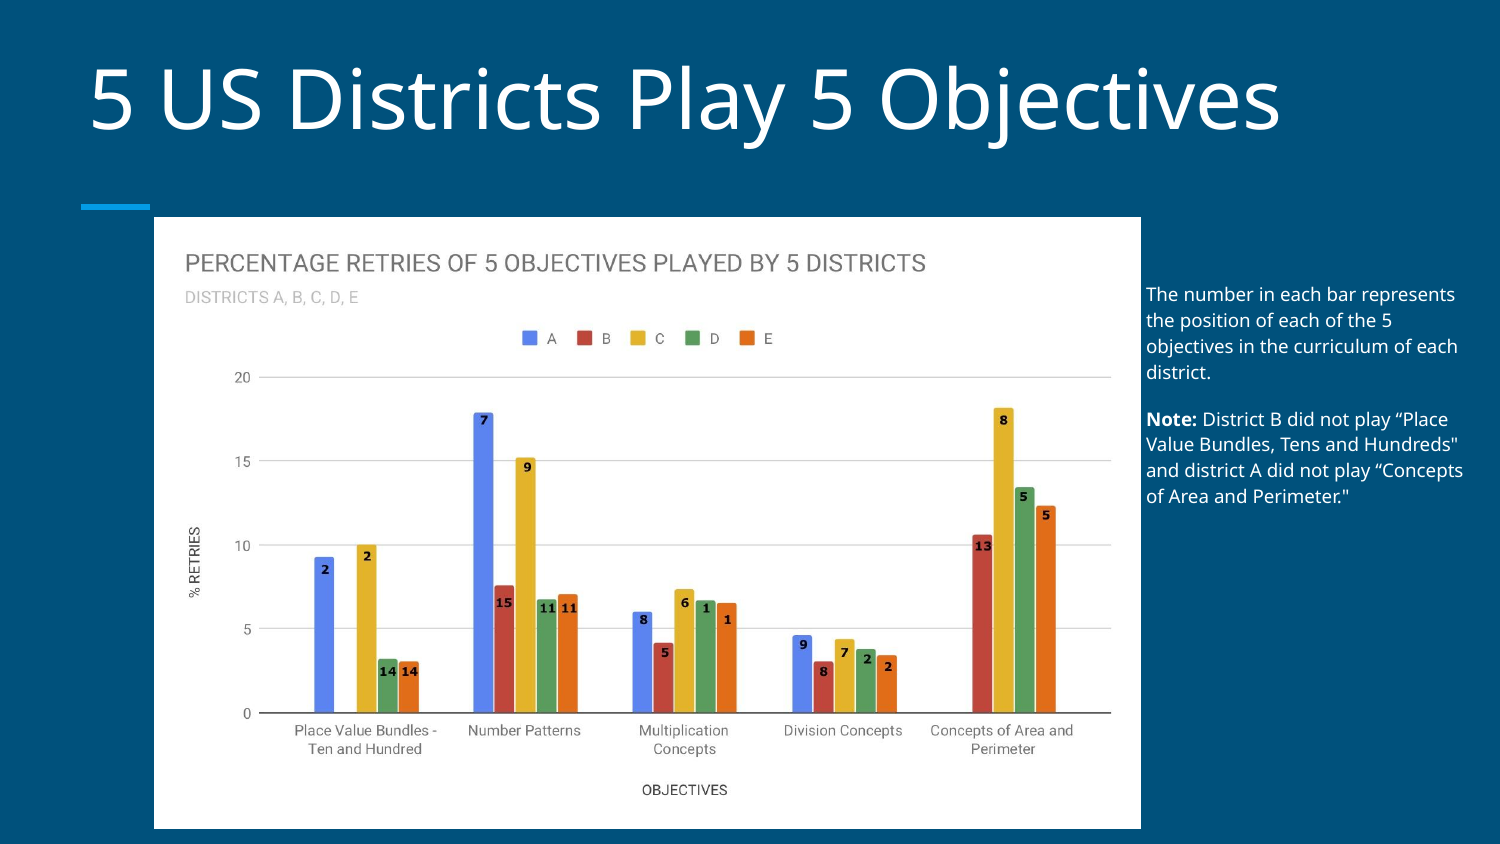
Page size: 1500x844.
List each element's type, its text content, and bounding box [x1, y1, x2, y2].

title 5 US Districts Play 5 Objectives [73, 48, 1494, 162]
text_box The number in each bar represents the position of each of the 5 objectives in the curriculum of each district. Note: District B did not play “Place Value Bundles, Tens and Hundreds" and district A did not play “Concepts of Area and Perimeter." [1145, 264, 1494, 499]
picture [155, 218, 1140, 828]
